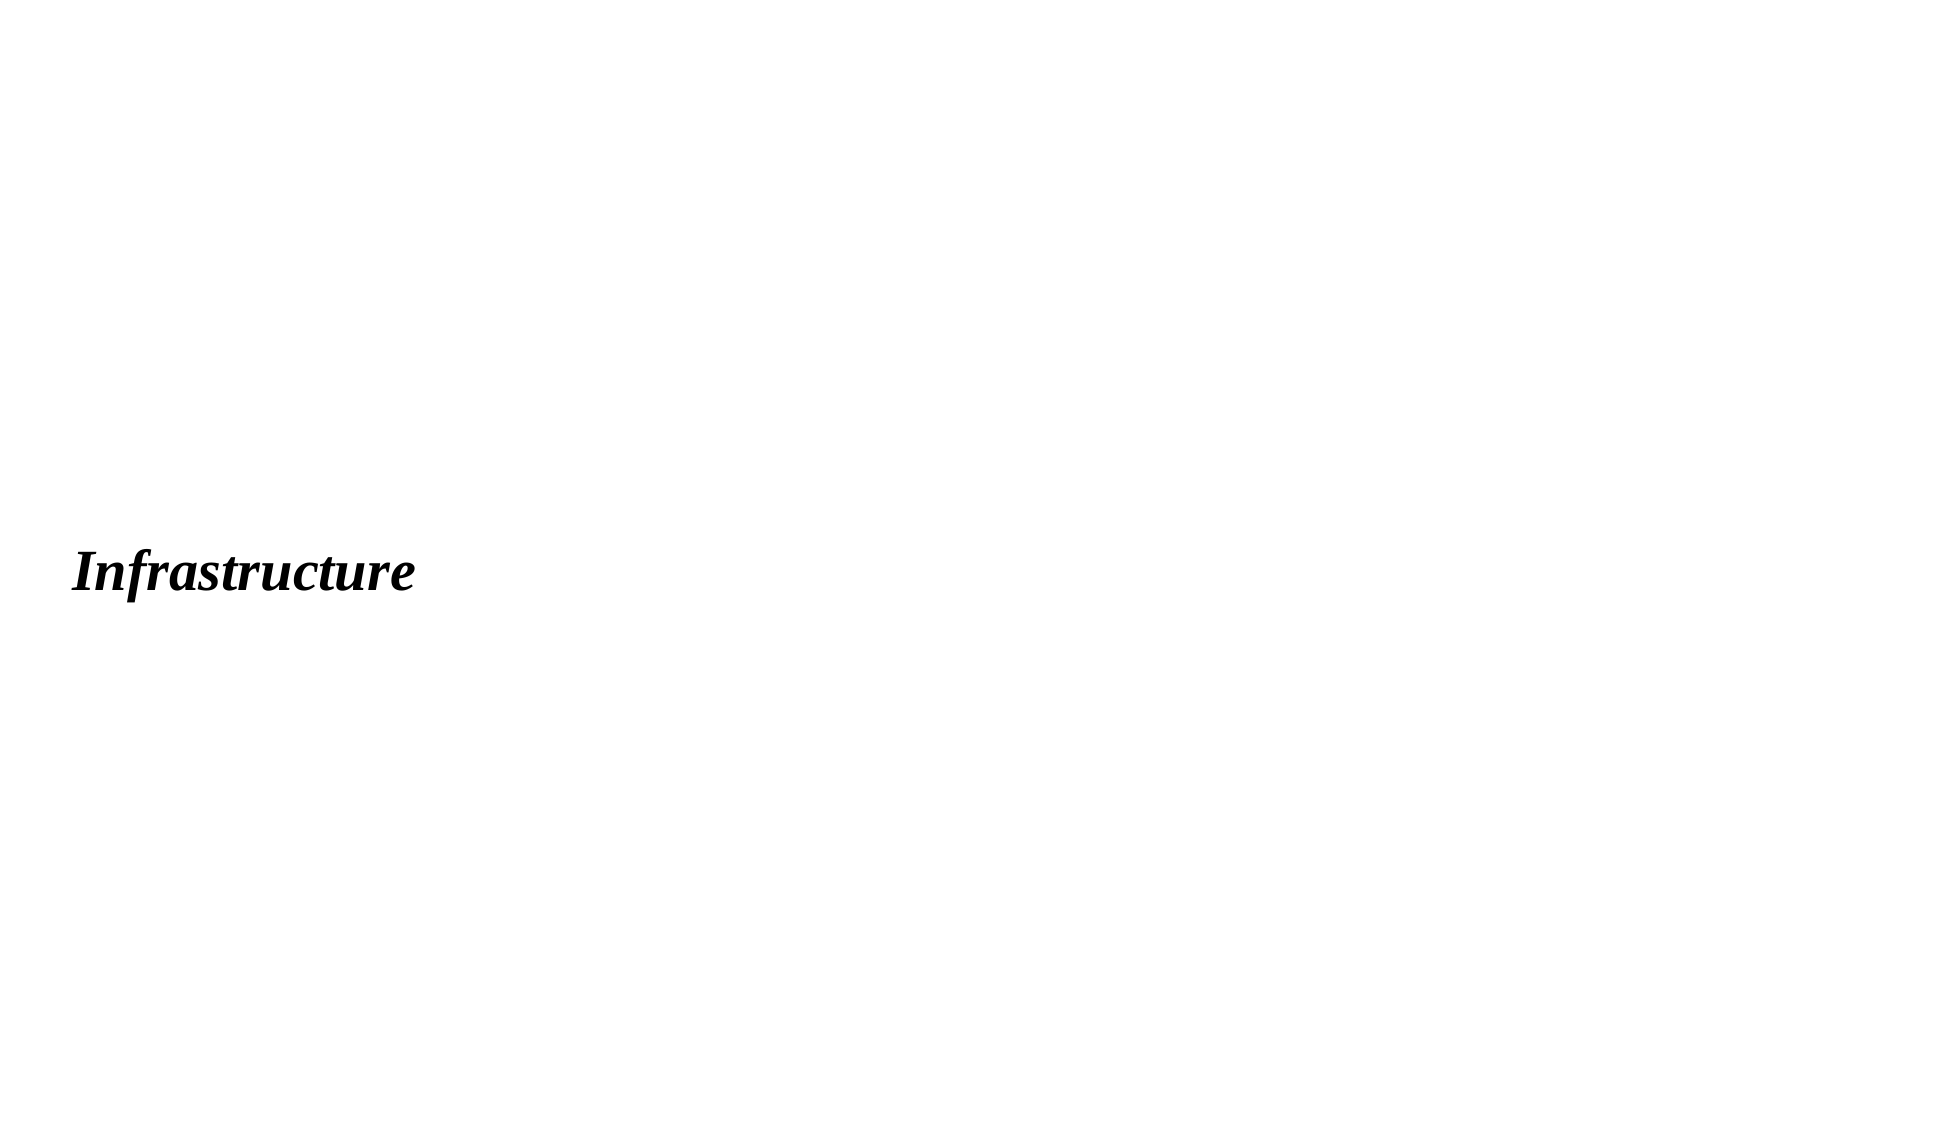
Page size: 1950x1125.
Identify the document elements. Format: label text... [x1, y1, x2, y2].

text_box Infrastructure [55, 176, 1883, 957]
